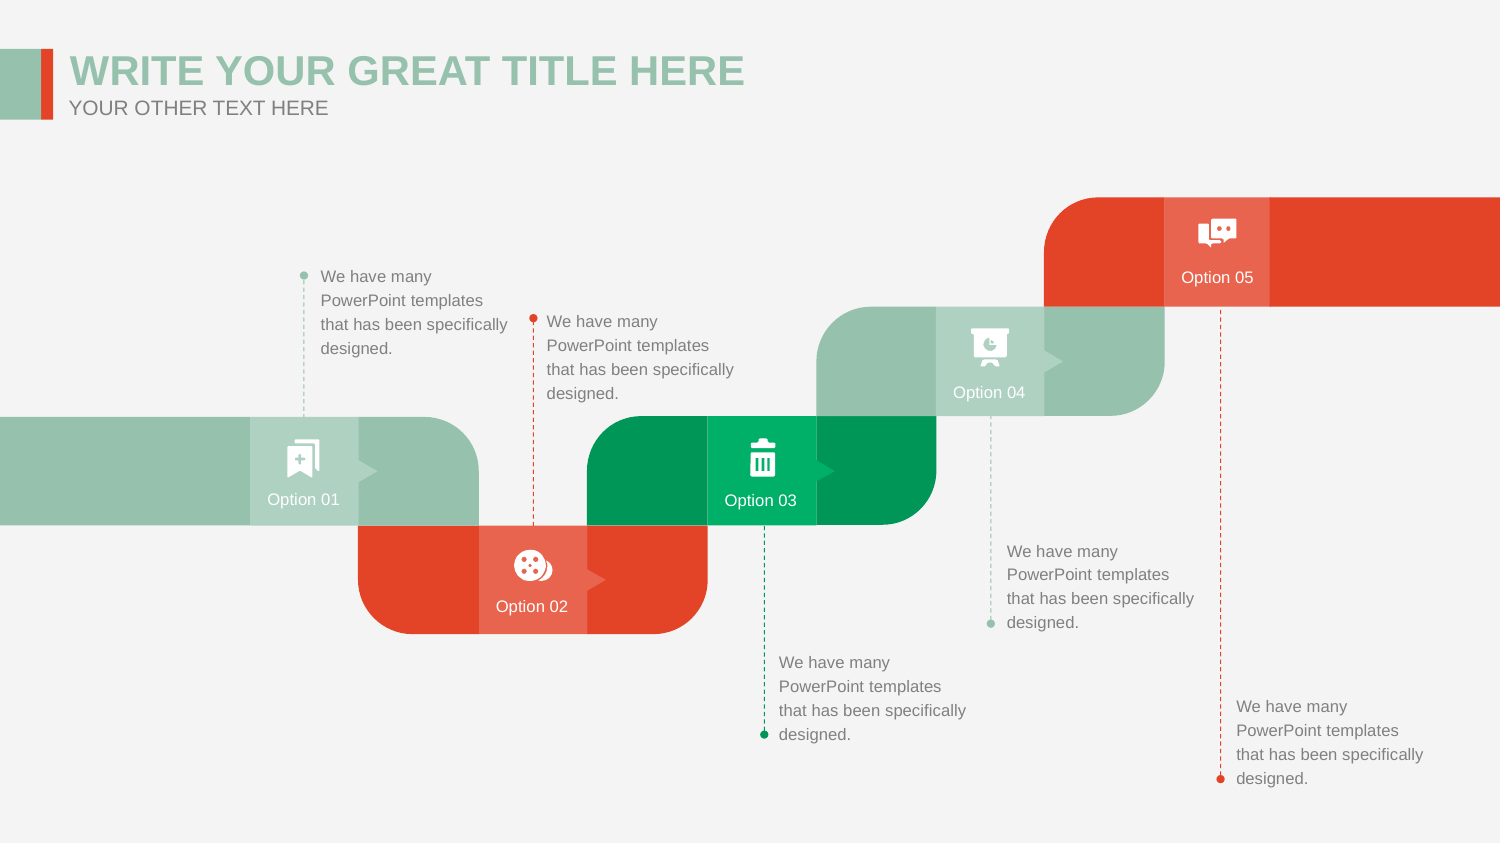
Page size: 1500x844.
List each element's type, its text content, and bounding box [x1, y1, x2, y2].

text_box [971, 328, 1010, 367]
text_box Option 01 [252, 481, 355, 517]
text_box [529, 314, 538, 326]
text_box [588, 526, 708, 635]
text_box [760, 725, 769, 739]
text_box Option 04 [938, 374, 1041, 409]
text_box [0, 416, 250, 526]
text_box [250, 416, 378, 526]
text_box We have many PowerPoint templates that has been specifically designed. [778, 648, 968, 744]
text_box [1043, 197, 1164, 307]
text_box We have many PowerPoint templates that has been specifically designed. [1236, 691, 1425, 788]
text_box YOUR OTHER TEXT HERE [54, 86, 344, 127]
text_box [817, 417, 937, 525]
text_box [1198, 218, 1237, 248]
text_box [1045, 307, 1165, 416]
text_box WRITE YOUR GREAT TITLE HERE [55, 36, 761, 102]
text_box [299, 271, 309, 285]
text_box [359, 416, 479, 526]
text_box [935, 306, 1063, 417]
text_box [357, 526, 478, 635]
text_box Option 03 [709, 482, 812, 518]
text_box We have many PowerPoint templates that has been specifically designed. [1006, 536, 1196, 633]
text_box [707, 416, 835, 526]
text_box Option 02 [481, 588, 584, 624]
text_box We have many PowerPoint templates that has been specifically designed. [546, 306, 736, 403]
text_box [1216, 769, 1225, 784]
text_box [750, 438, 776, 477]
text_box [586, 416, 707, 526]
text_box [514, 549, 553, 581]
text_box [1269, 197, 1500, 307]
text_box [986, 614, 995, 628]
text_box [478, 525, 606, 635]
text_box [0, 48, 54, 120]
text_box [1164, 197, 1269, 307]
text_box [816, 306, 935, 417]
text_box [287, 439, 320, 478]
text_box We have many PowerPoint templates that has been specifically designed. [320, 261, 510, 358]
text_box Option 05 [1166, 259, 1269, 295]
